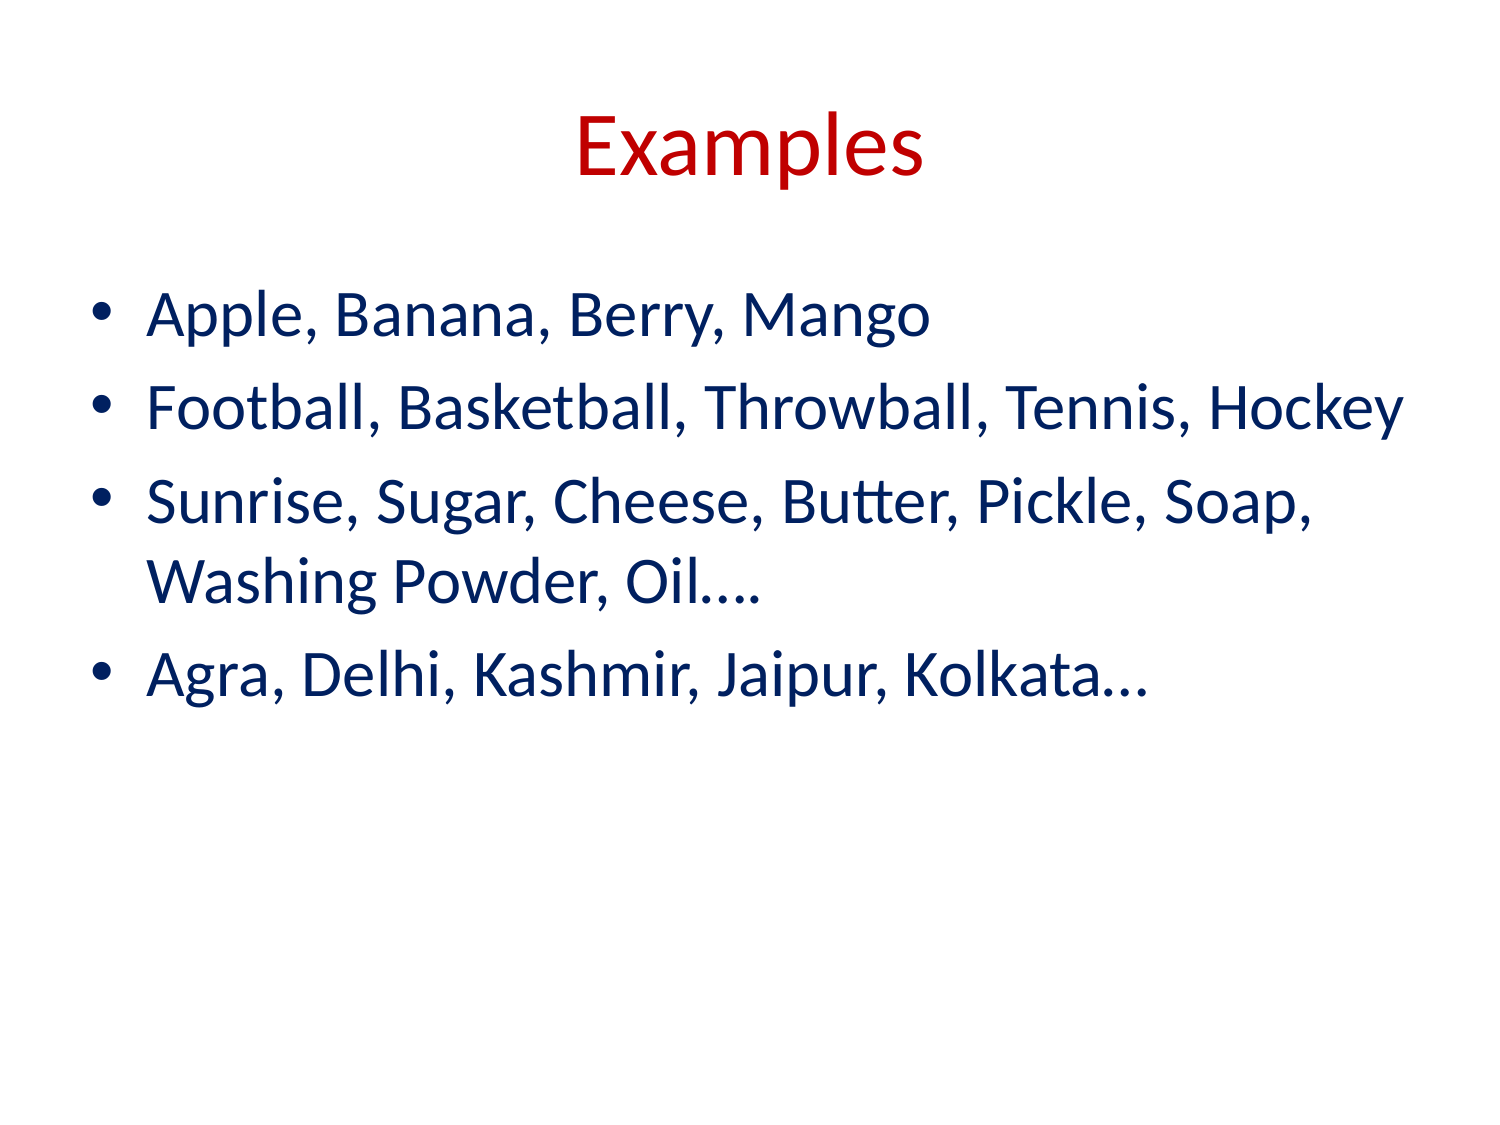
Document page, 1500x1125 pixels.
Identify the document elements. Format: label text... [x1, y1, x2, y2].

list Apple, Banana, Berry, Mango Football, Basketball, Throwball, Tennis, Hockey Sunrise, Sugar, Cheese, Butter, Pickle, Soap, Washing Powder, Oil…. Agra, Delhi, Kashmir, Jaipur, Kolkata… [75, 262, 1425, 1005]
title Examples [75, 45, 1425, 233]
